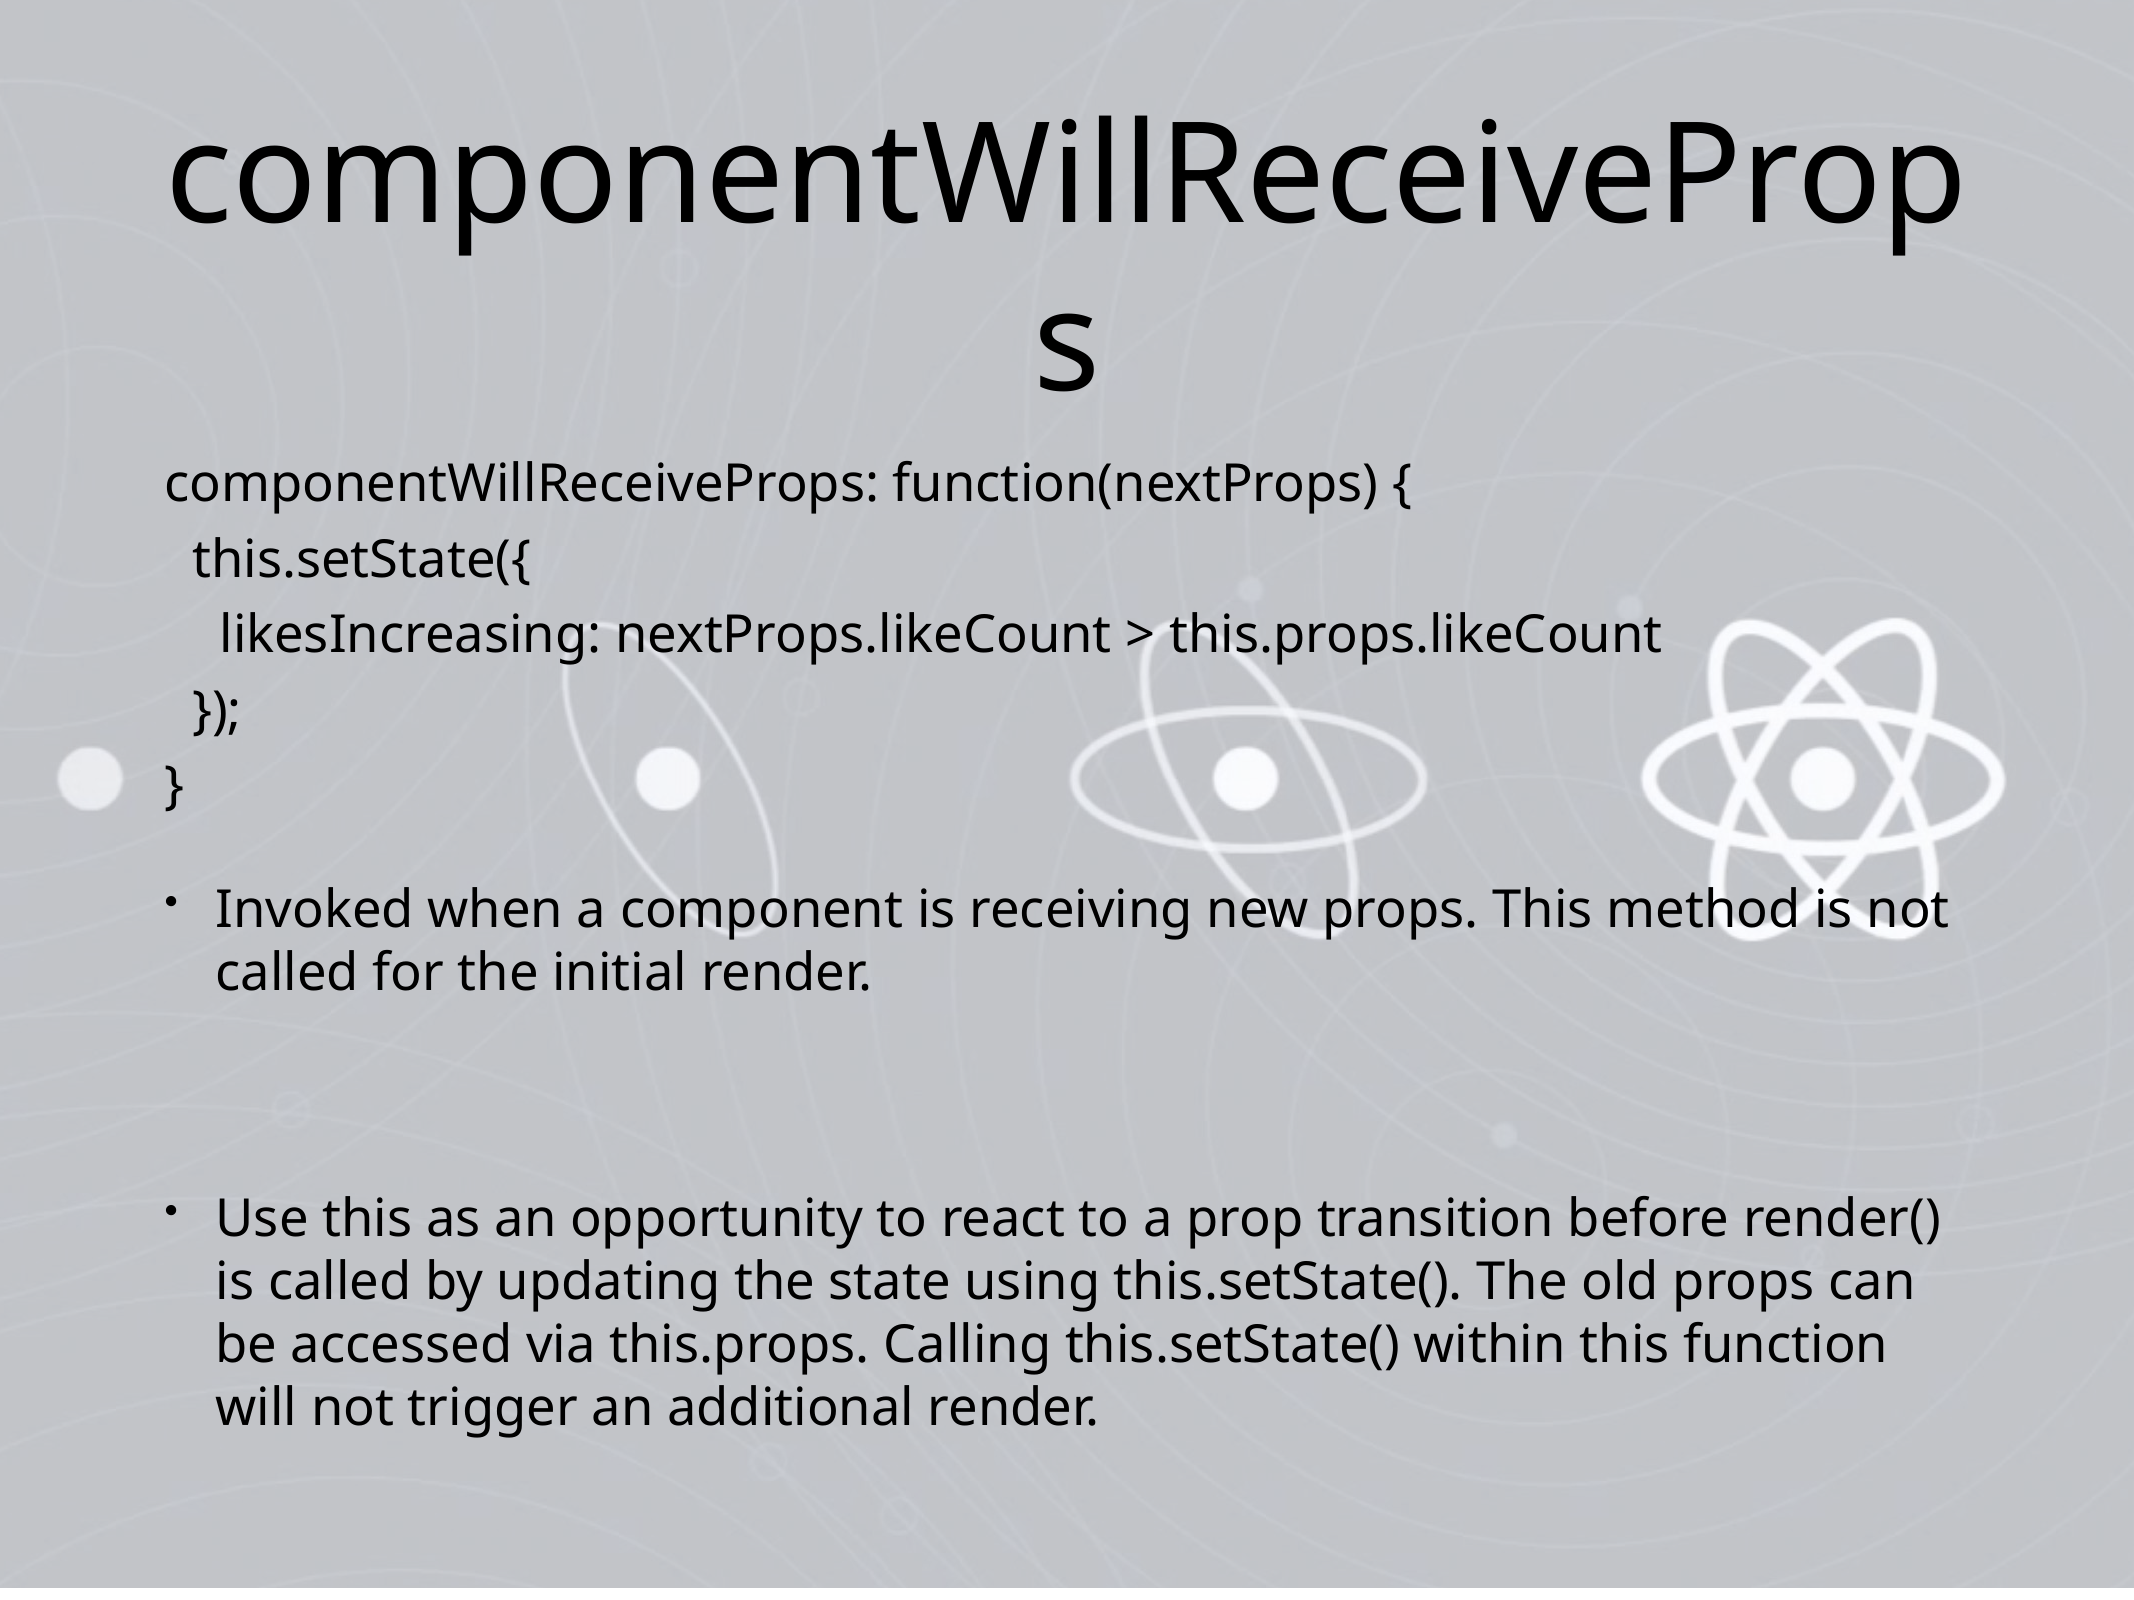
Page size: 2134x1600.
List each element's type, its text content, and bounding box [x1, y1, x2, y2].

list componentWillReceiveProps: function(nextProps) { this.setState({ likesIncreasing: nextProps.likeCount > this.props.likeCount }); } Invoked when a component is receiving new props. This method is not called for the initial render. Use this as an opportunity to react to a prop transition before render() is called by updating the state using this.setState(). The old props can be accessed via this.props. Calling this.setState() within this function will not trigger an additional render. [155, 426, 1978, 1459]
title componentWillReceiveProps [155, 72, 1978, 426]
